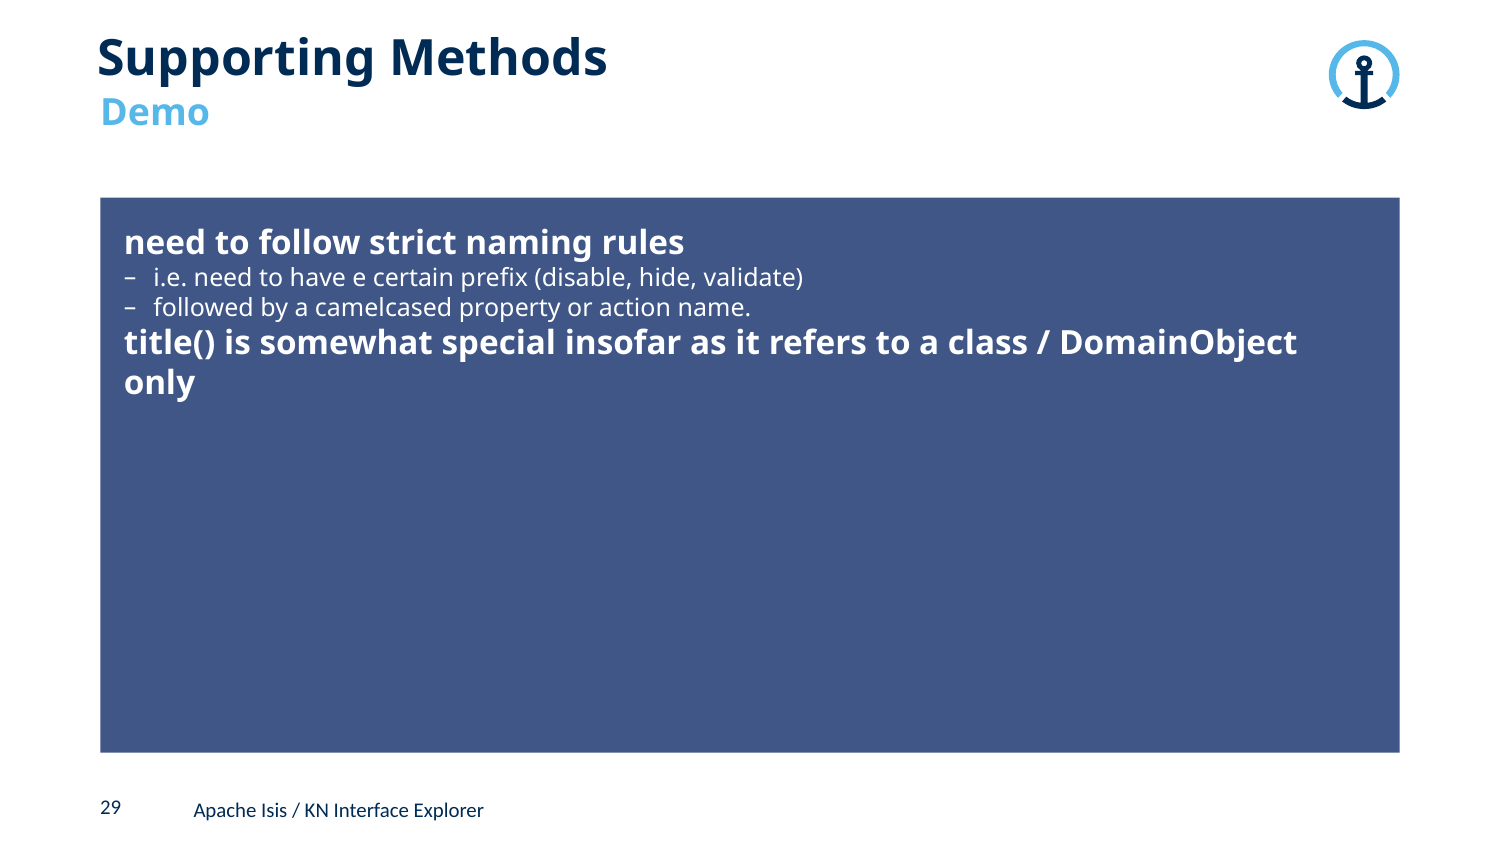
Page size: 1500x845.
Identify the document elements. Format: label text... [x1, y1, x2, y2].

slide_number 29 [100, 791, 169, 822]
title Supporting Methods [97, 32, 1282, 89]
text_box Apache Isis / KN Interface Explorer [193, 794, 1425, 824]
text_box [100, 88, 1223, 174]
list need to follow strict naming rules i.e. need to have e certain prefix (disable, hide, validate) followed by a camelcased property or action name. title() is somewhat special insofar as it refers to a class / DomainObject only [100, 197, 1400, 753]
